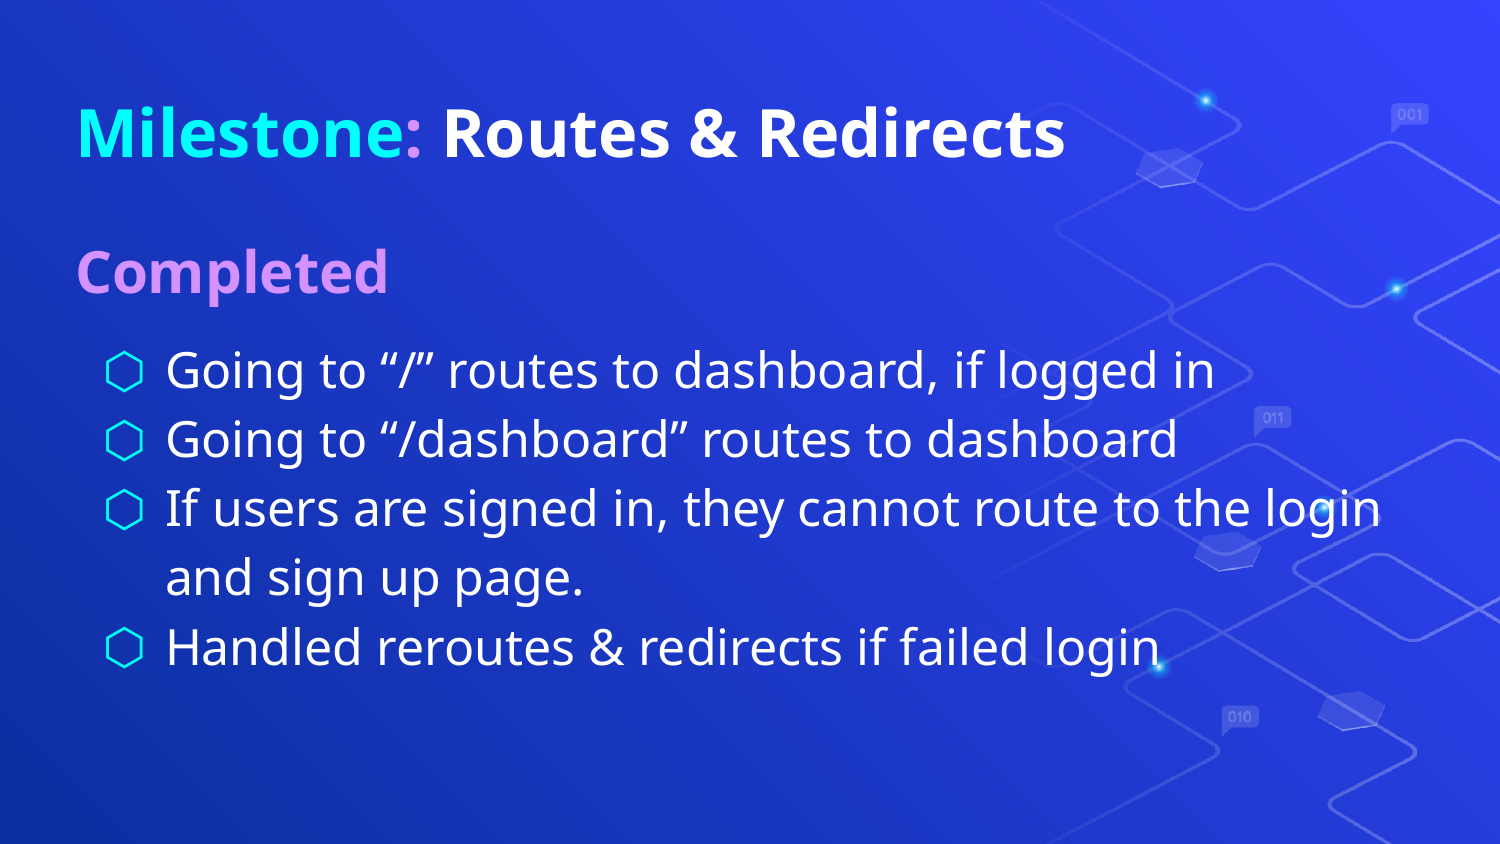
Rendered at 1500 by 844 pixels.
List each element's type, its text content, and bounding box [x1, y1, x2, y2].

picture [0, 0, 1500, 844]
list Going to “/” routes to dashboard, if logged in Going to “/dashboard” routes to dashboard If users are signed in, they cannot route to the login and sign up page. Handled reroutes & redirects if failed login [75, 315, 1425, 765]
text_box Completed [74, 224, 606, 306]
title Milestone: Routes & Redirects [75, 30, 1371, 171]
